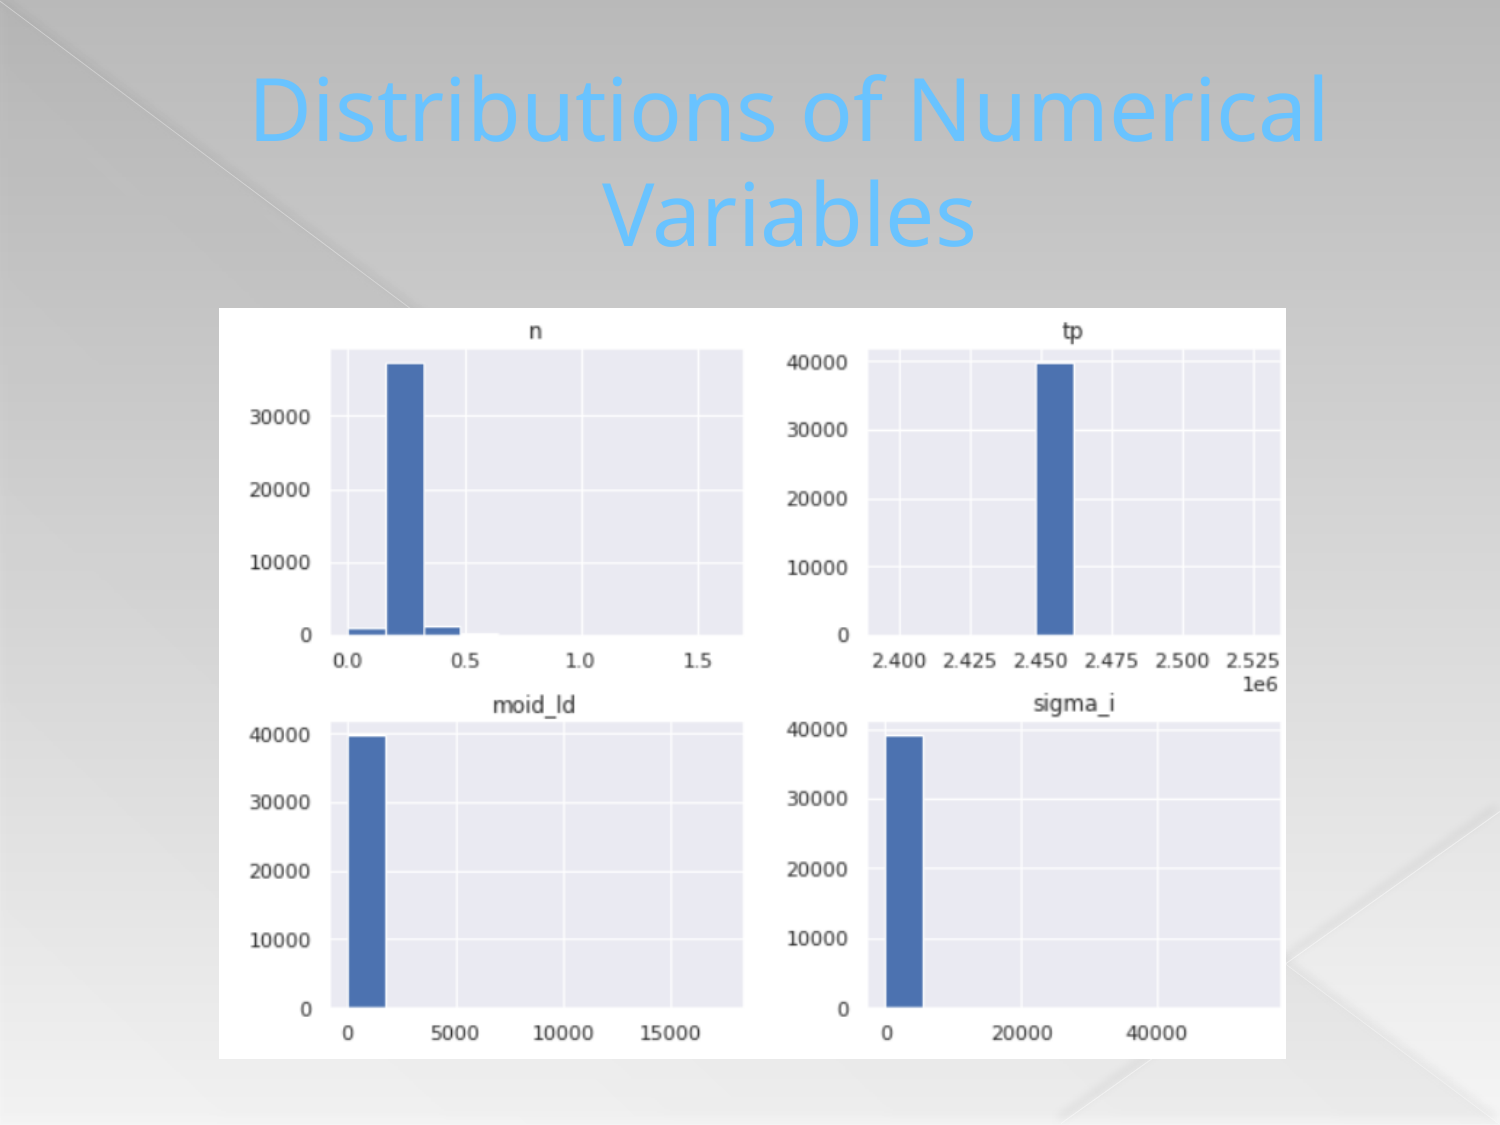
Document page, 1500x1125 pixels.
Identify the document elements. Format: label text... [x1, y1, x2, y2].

picture [218, 308, 223, 1060]
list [223, 308, 1286, 1060]
title Distributions of Numerical Variables [75, 43, 1425, 274]
